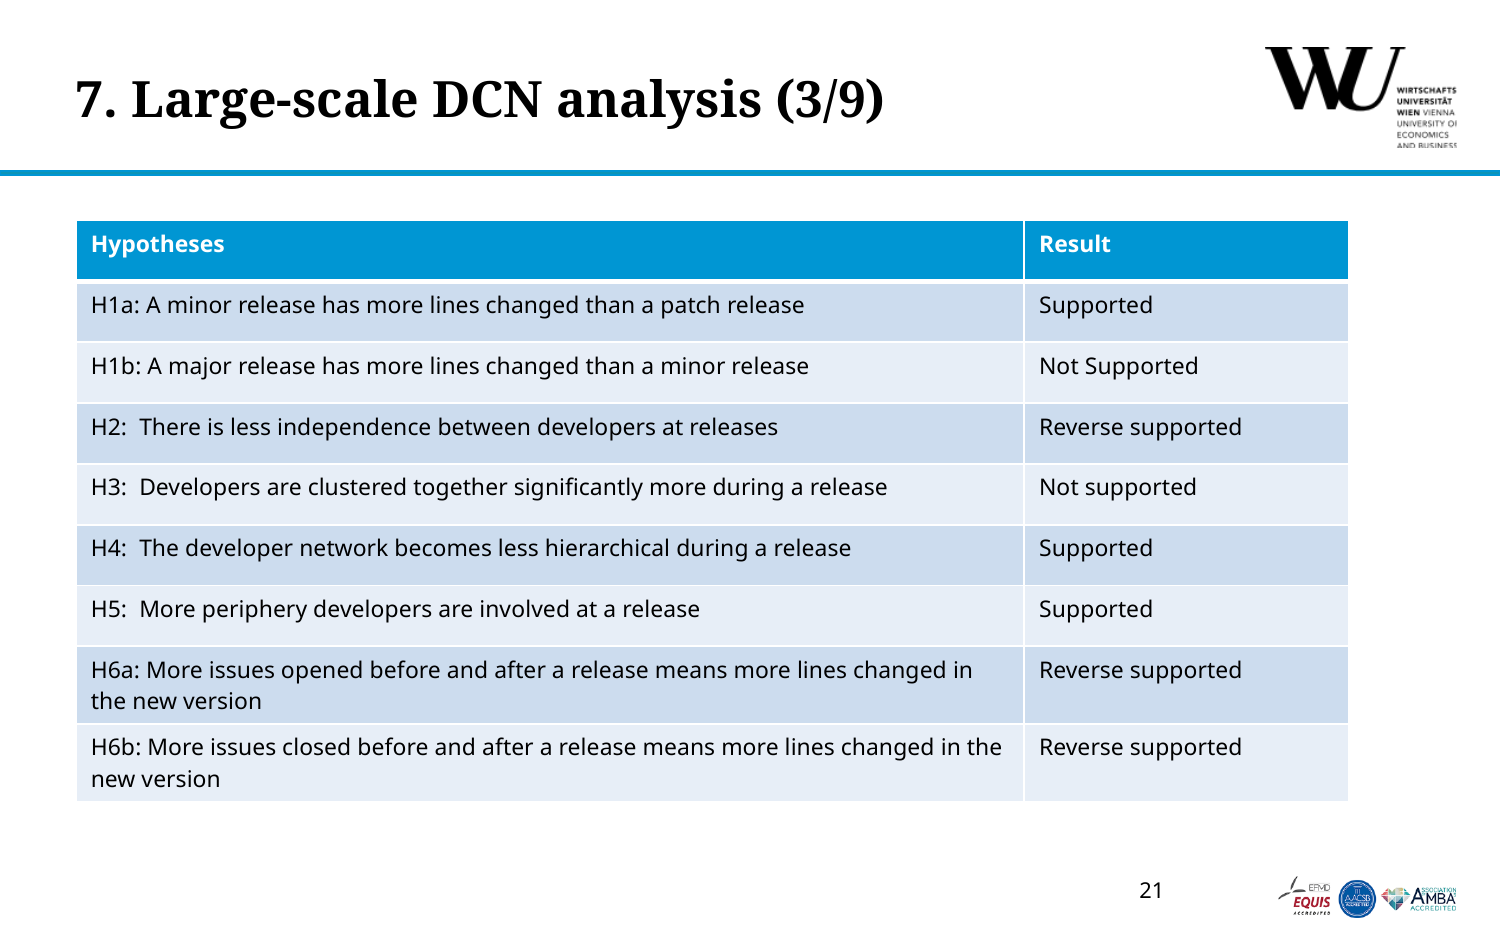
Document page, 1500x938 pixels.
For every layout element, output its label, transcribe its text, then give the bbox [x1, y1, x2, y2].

table_cell H3: Developers are clustered together significantly more during a release [77, 465, 1023, 524]
table_cell H1a: A minor release has more lines changed than a patch release [77, 284, 1023, 341]
slide_number 21 [1124, 868, 1205, 912]
table_header Result [1025, 221, 1348, 279]
table_cell Supported [1025, 586, 1348, 645]
table_cell Supported [1025, 526, 1348, 585]
title 7. Large-scale DCN analysis (3/9) [75, 22, 1198, 172]
table_cell H4: The developer network becomes less hierarchical during a release [77, 526, 1023, 585]
table_cell Supported [1025, 284, 1348, 341]
table_cell Not supported [1025, 465, 1348, 524]
table_cell Reverse supported [1025, 404, 1348, 463]
table_header Hypotheses [77, 221, 1023, 279]
table_cell H6a: More issues opened before and after a release means more lines changed in the new version [77, 647, 1023, 723]
picture [1278, 876, 1456, 918]
table_cell Not Supported [1025, 343, 1348, 402]
table_cell H1b: A major release has more lines changed than a minor release [77, 343, 1023, 402]
table_cell H6b: More issues closed before and after a release means more lines changed in the new version [77, 725, 1023, 801]
table_cell H2: There is less independence between developers at releases [77, 404, 1023, 463]
table_cell Reverse supported [1025, 647, 1348, 723]
table_cell H5: More periphery developers are involved at a release [77, 586, 1023, 645]
table_cell Reverse supported [1025, 725, 1348, 801]
